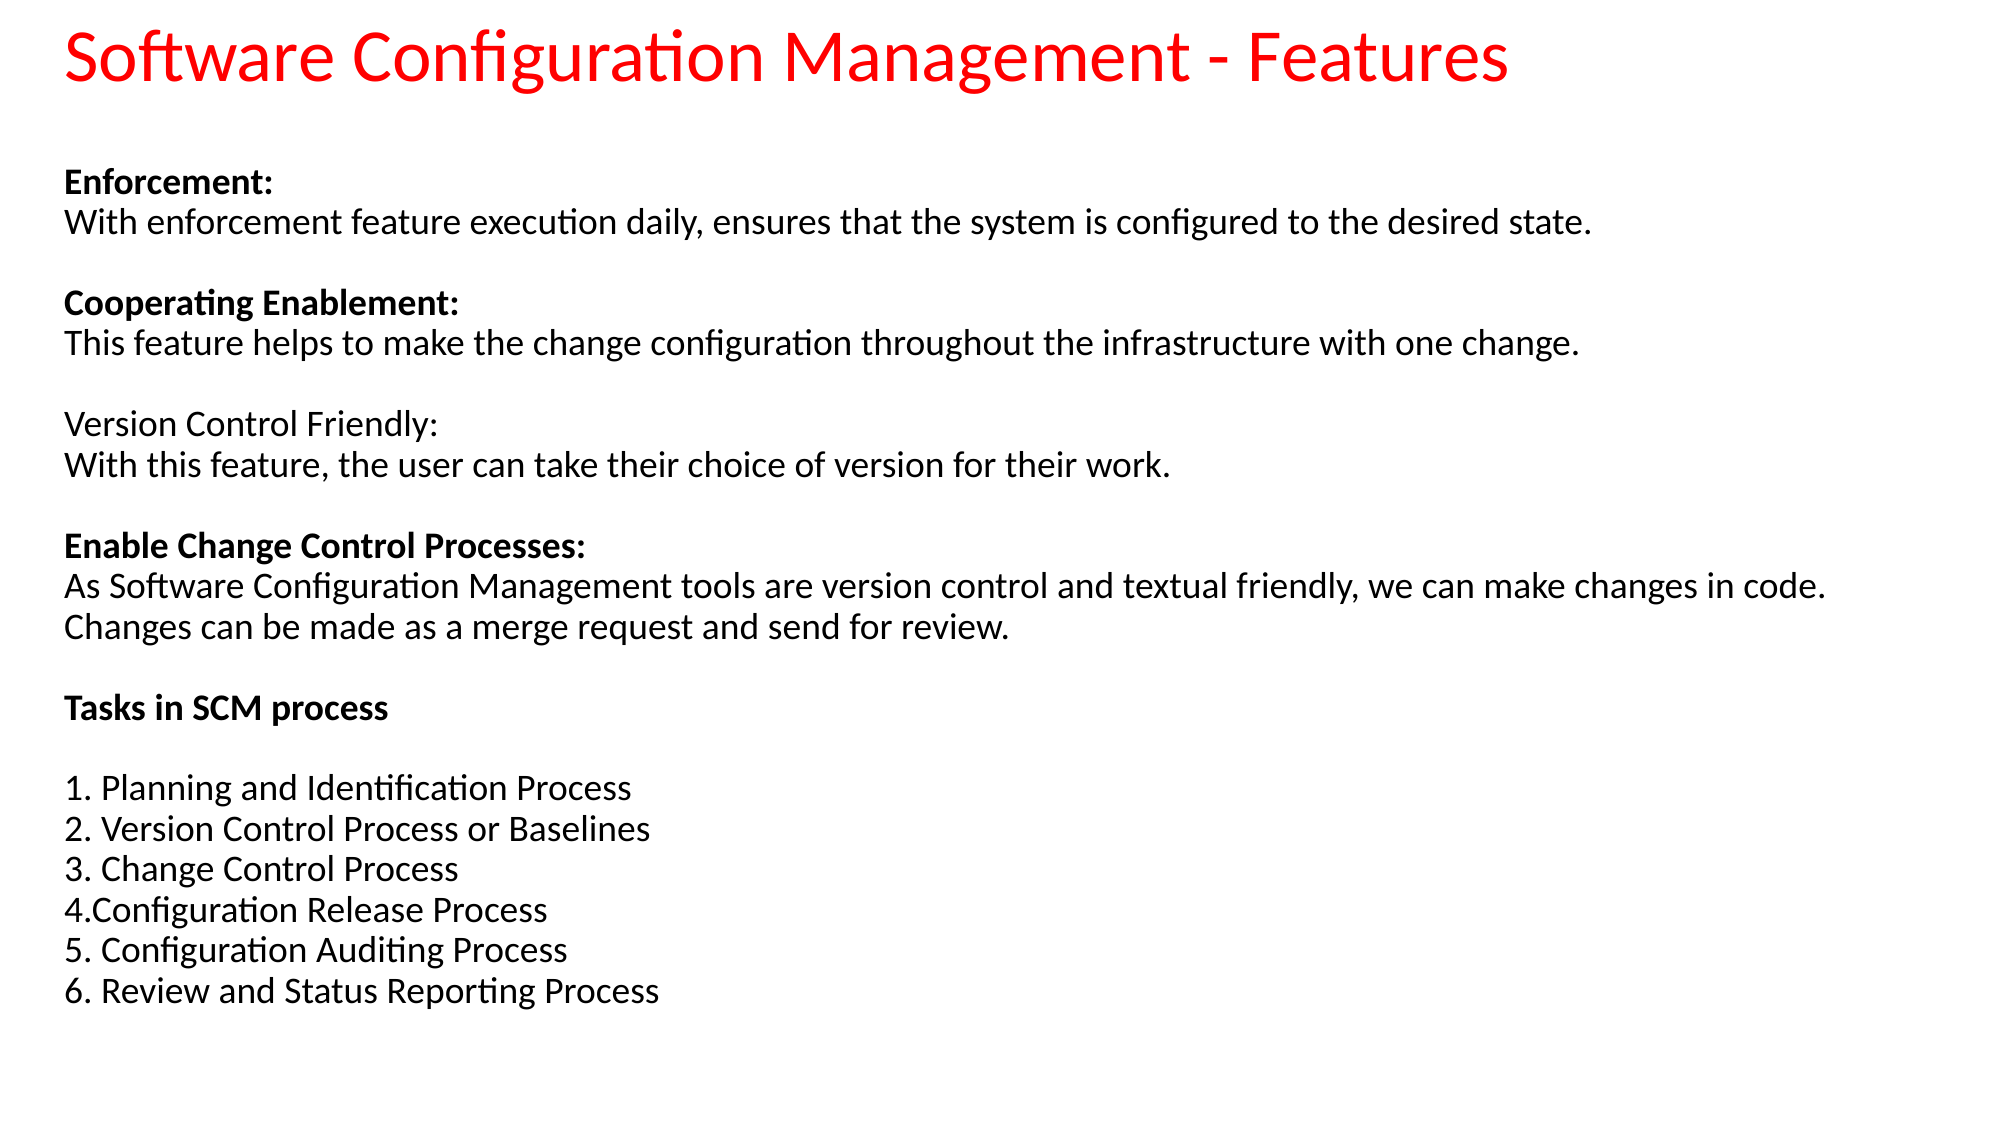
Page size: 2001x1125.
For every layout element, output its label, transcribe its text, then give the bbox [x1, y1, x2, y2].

subtitle Software Configuration Management - Features [49, 0, 1589, 115]
title Enforcement: With enforcement feature execution daily, ensures that the system is configured to the desired state. Cooperating Enablement: This feature helps to make the change configuration throughout the infrastructure with one change. Version Control Friendly: With this feature, the user can take their choice of version for their work. Enable Change Control Processes: As Software Configuration Management tools are version control and textual friendly, we can make changes in code. Changes can be made as a merge request and send for review. Tasks in SCM process 1. Planning and Identification Process 2. Version Control Process or Baselines 3. Change Control Process 4.Configuration Release Process 5. Configuration Auditing Process 6. Review and Status Reporting Process [49, 328, 1951, 845]
